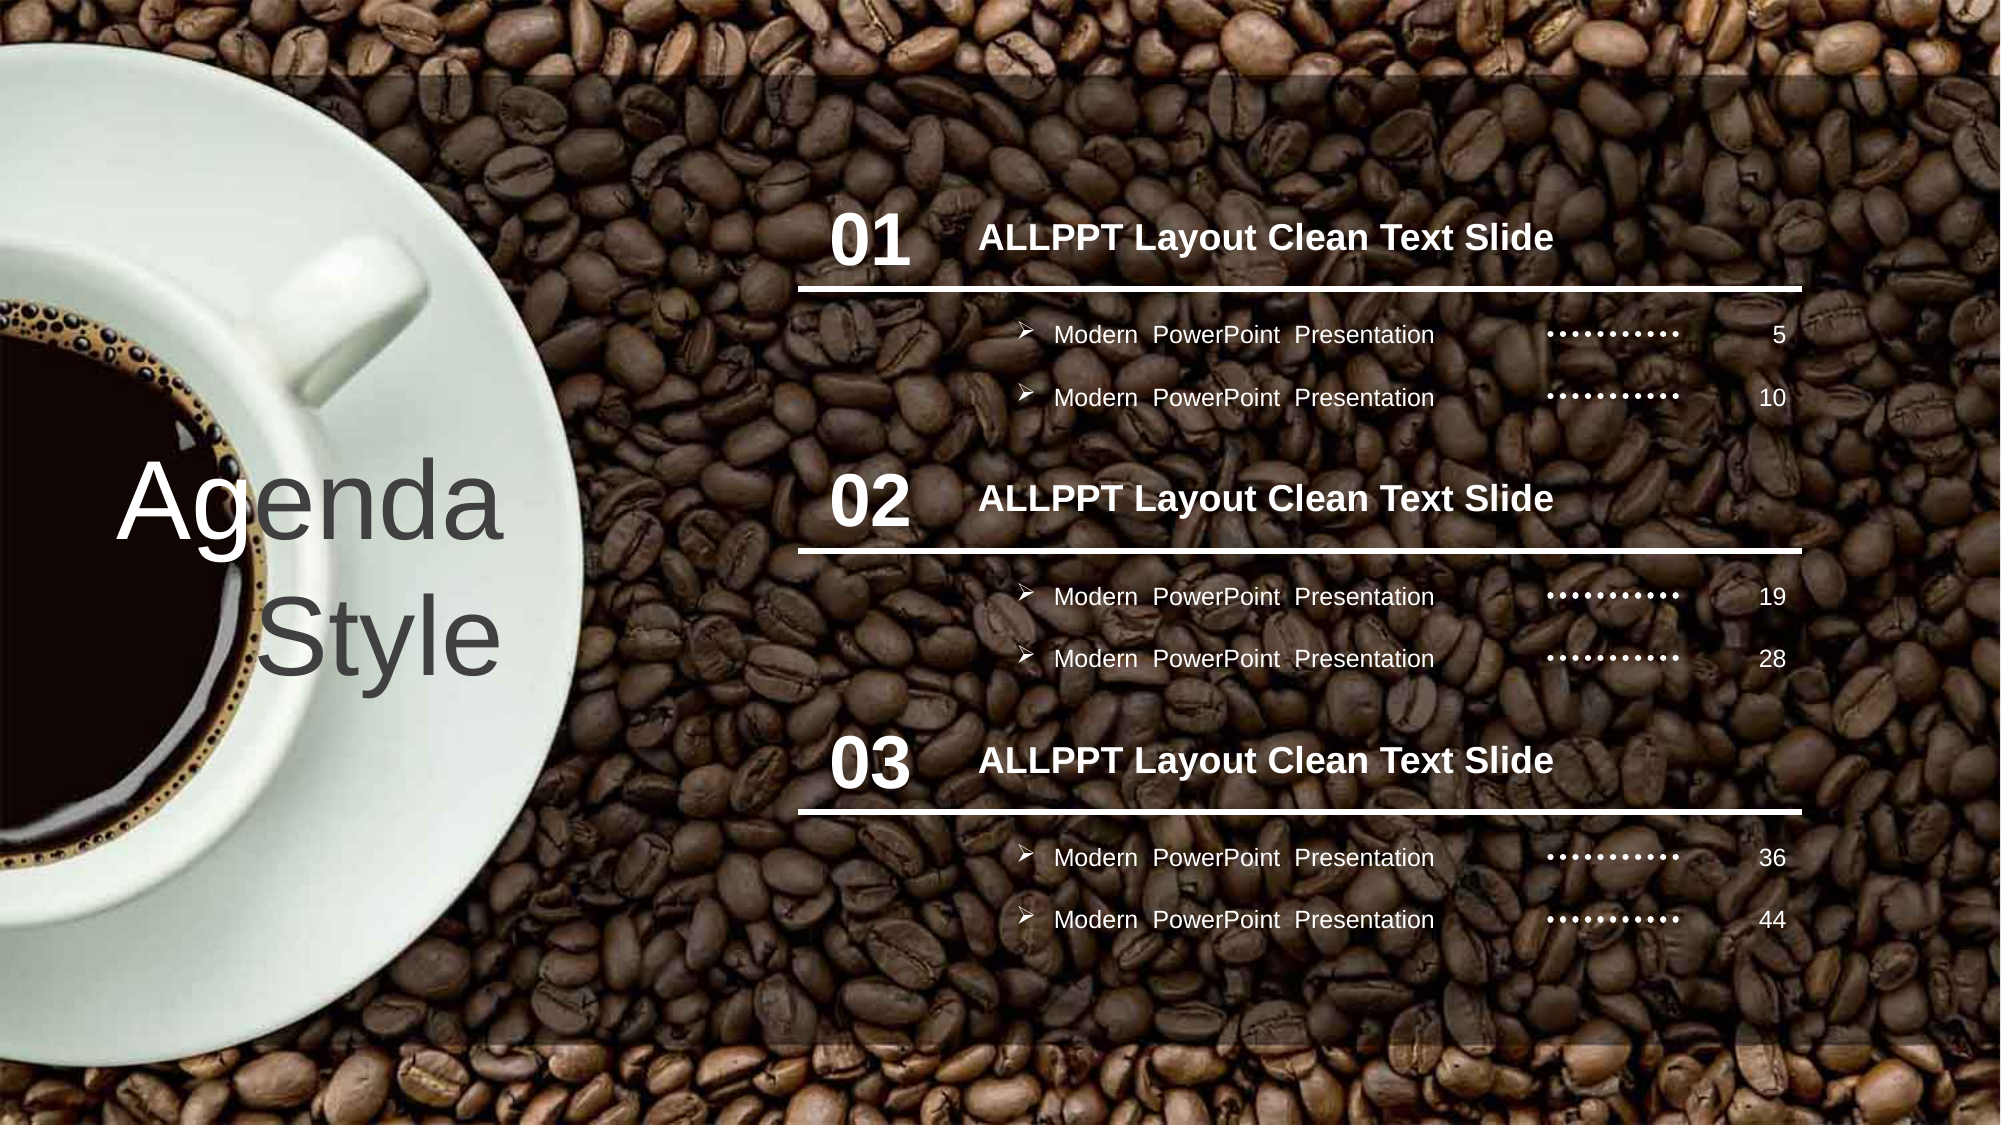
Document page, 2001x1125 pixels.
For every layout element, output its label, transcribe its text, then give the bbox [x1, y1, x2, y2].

picture [0, 0, 2001, 1125]
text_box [781, 182, 1802, 943]
text_box Agenda Style [0, 420, 519, 705]
